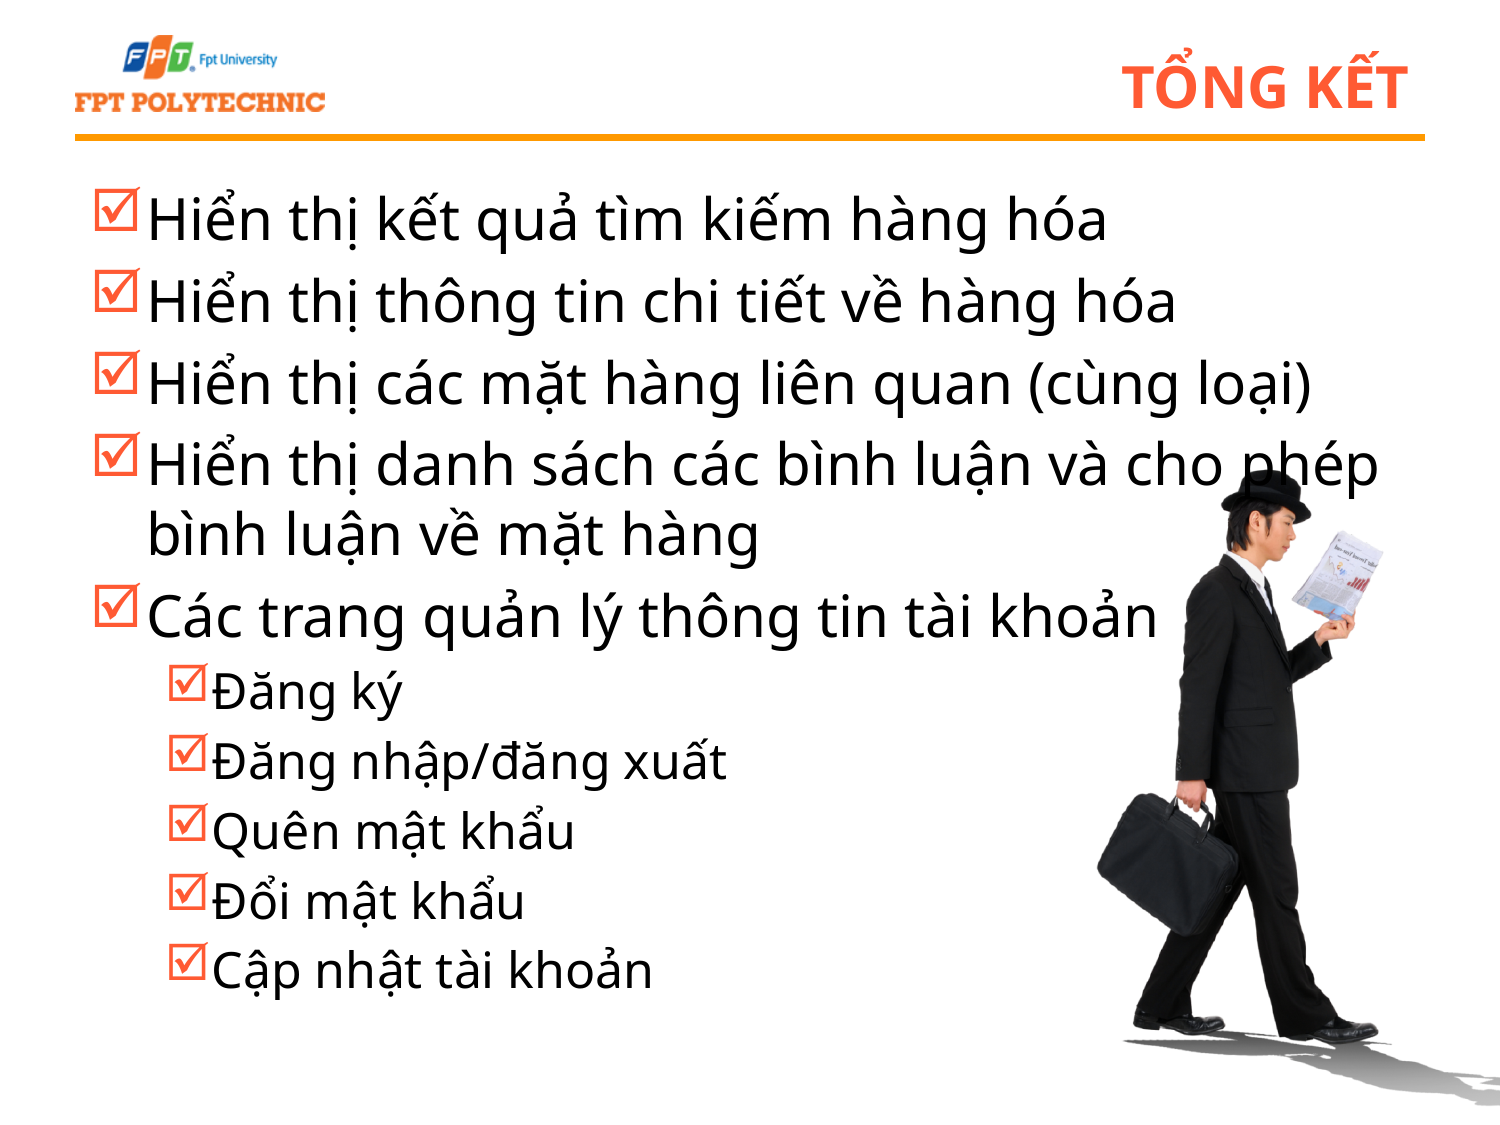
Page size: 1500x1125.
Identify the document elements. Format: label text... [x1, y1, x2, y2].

list Hiển thị kết quả tìm kiếm hàng hóa Hiển thị thông tin chi tiết về hàng hóa Hiển thị các mặt hàng liên quan (cùng loại) Hiển thị danh sách các bình luận và cho phép bình luận về mặt hàng Các trang quản lý thông tin tài khoản Đăng ký Đăng nhập/đăng xuất Quên mật khẩu Đổi mật khẩu Cập nhật tài khoản [75, 174, 1425, 1038]
picture [1069, 399, 1500, 1125]
picture [75, 35, 325, 112]
title Tổng kết [337, 45, 1425, 125]
